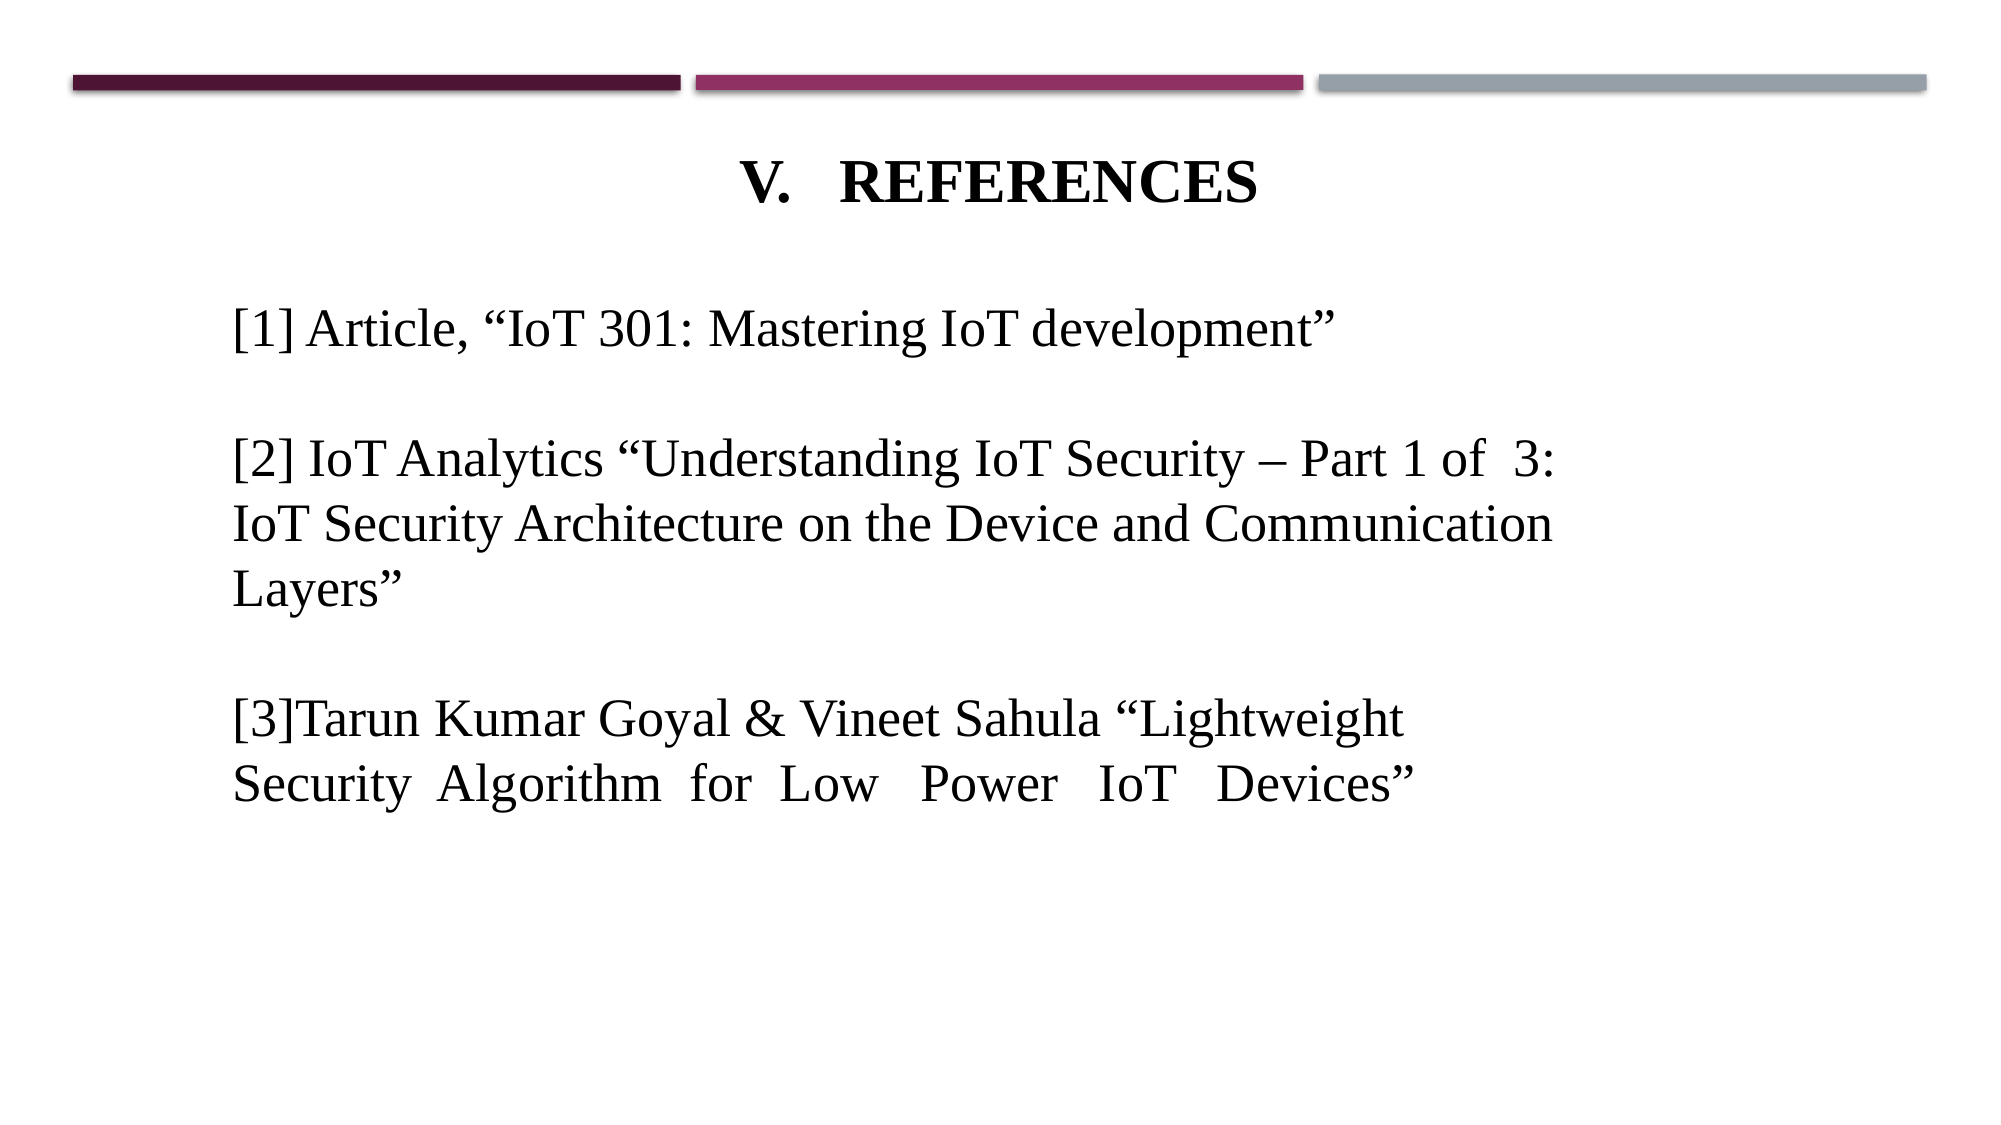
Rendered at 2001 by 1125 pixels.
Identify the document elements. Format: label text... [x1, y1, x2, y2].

text_box [1] Article, “IoT 301: Mastering IoT development” [2] IoT Analytics “Understanding IoT Security – Part 1 of 3: IoT Security Architecture on the Device and Communication Layers” [3]Tarun Kumar Goyal & Vineet Sahula “Lightweight Security Algorithm for Low Power IoT Devices” [217, 284, 1587, 865]
text_box V. REFERENCES [500, 133, 1500, 284]
